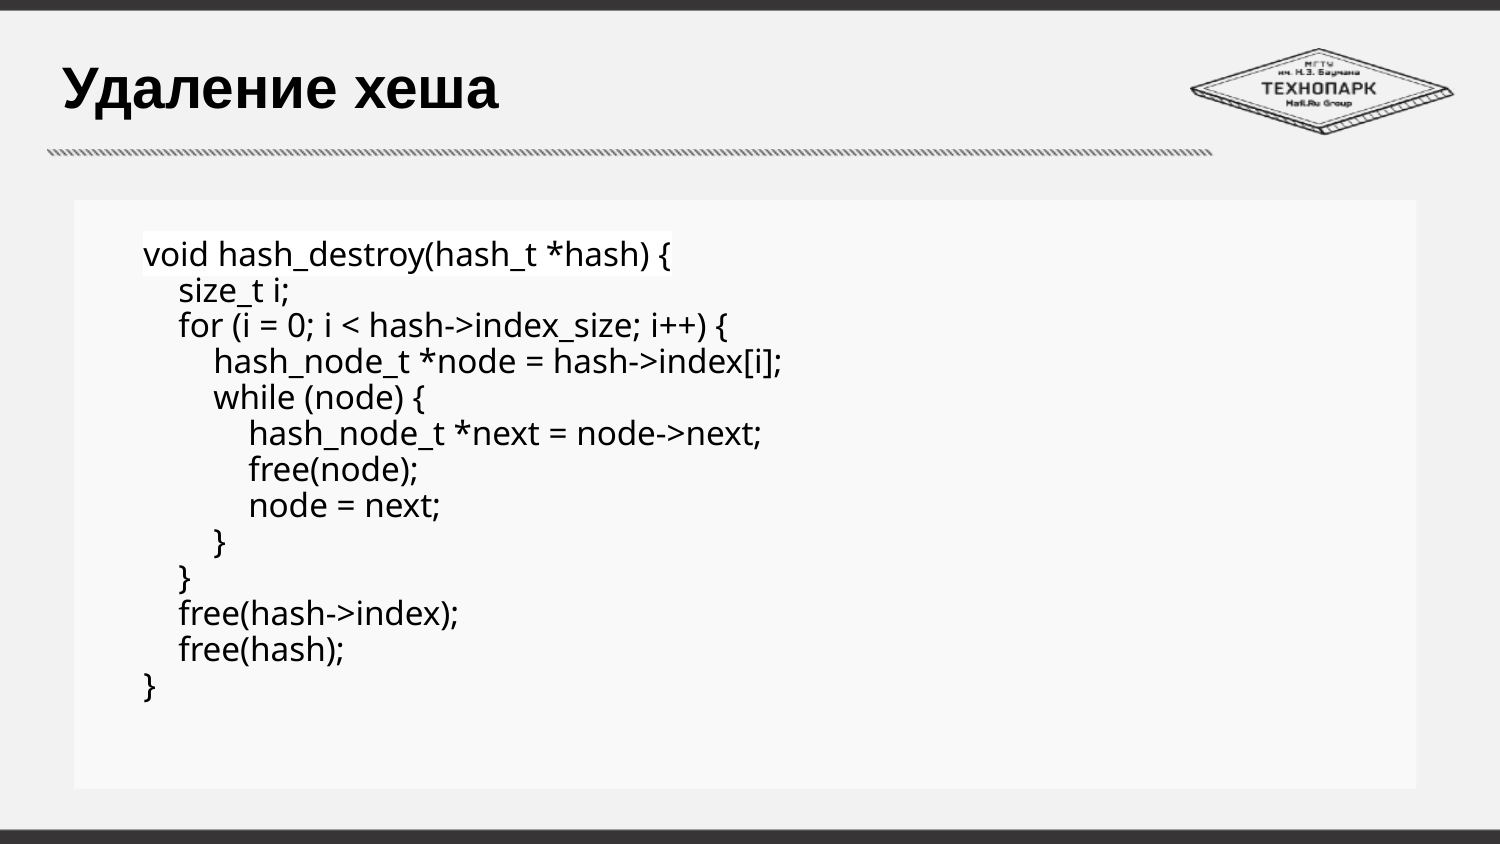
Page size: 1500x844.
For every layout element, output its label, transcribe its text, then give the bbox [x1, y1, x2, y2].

list void hash_destroy(hash_t *hash) { size_t i; for (i = 0; i < hash->index_size; i++) { hash_node_t *node = hash->index[i]; while (node) { hash_node_t *next = node->next; free(node); node = next; } } free(hash->index); free(hash); } [128, 222, 1364, 768]
picture [0, 0, 1500, 844]
title Удаление хеша [47, 31, 1191, 139]
